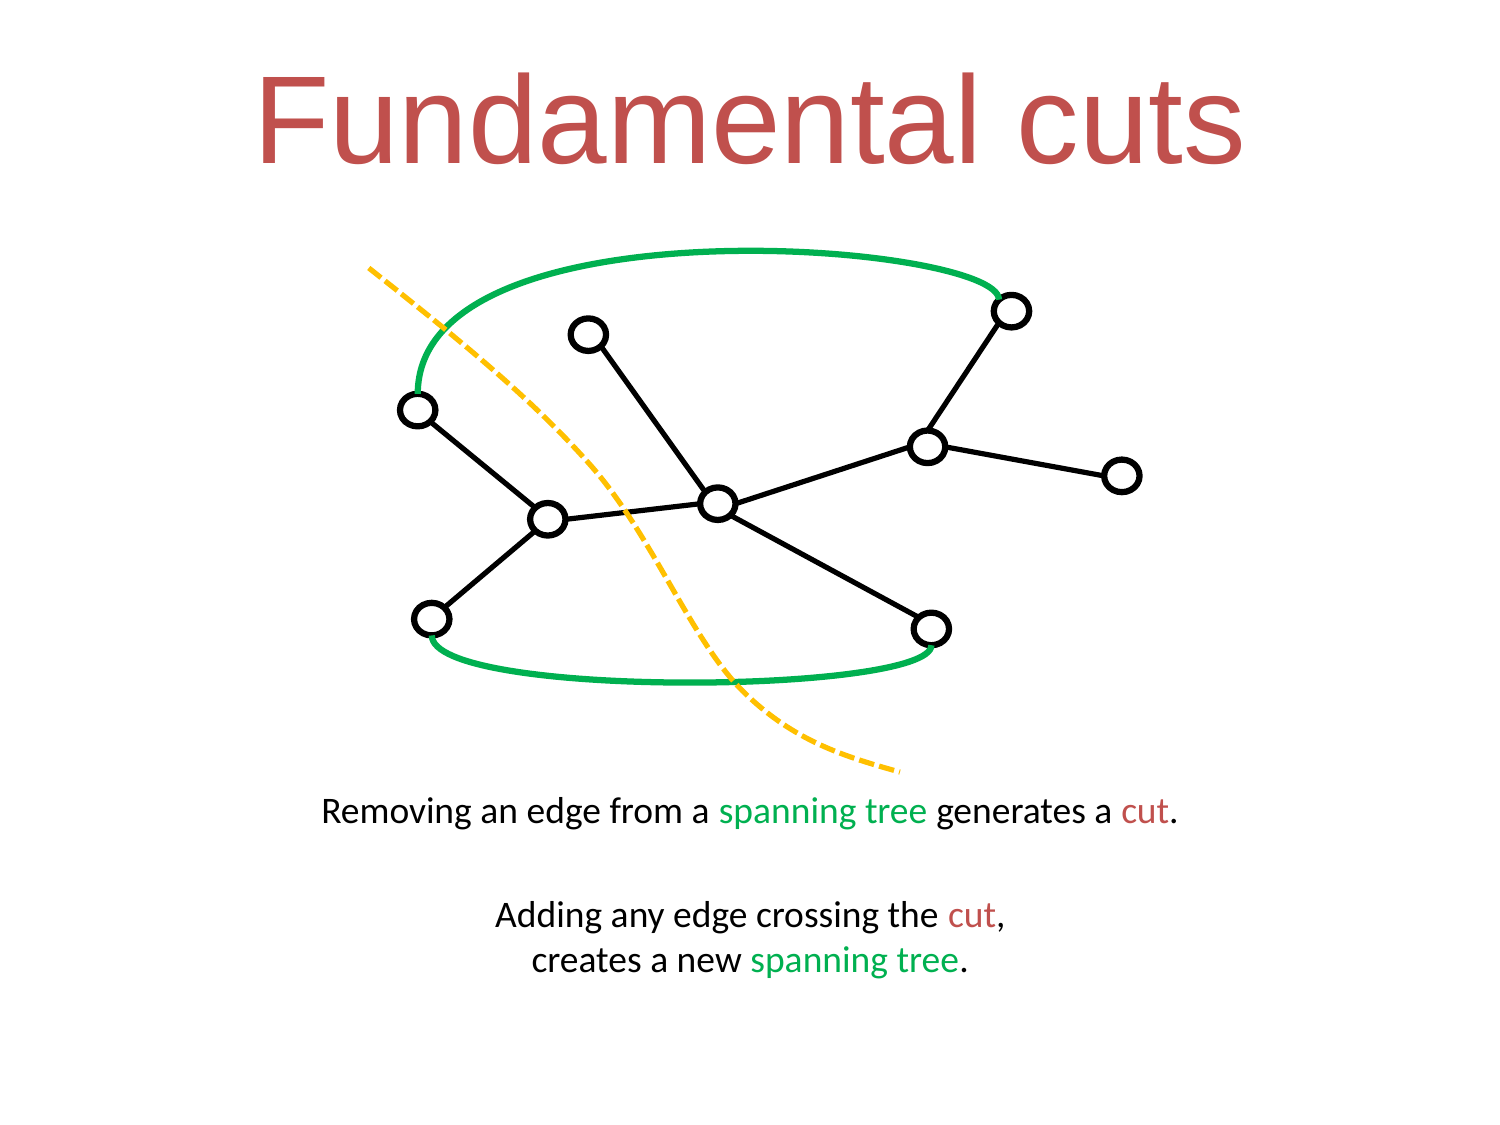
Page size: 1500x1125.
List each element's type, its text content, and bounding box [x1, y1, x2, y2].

text_box [368, 267, 595, 483]
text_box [761, 446, 911, 504]
text_box Adding any edge crossing the cut, creates a new spanning tree. [0, 882, 1500, 987]
text_box [913, 612, 950, 645]
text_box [565, 503, 655, 520]
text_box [600, 345, 655, 493]
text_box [661, 55, 756, 638]
text_box [993, 294, 1030, 328]
text_box [707, 640, 900, 773]
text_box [430, 421, 536, 508]
text_box [399, 394, 436, 427]
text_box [761, 514, 920, 618]
text_box Fundamental cuts [0, 31, 1500, 196]
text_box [945, 446, 1105, 477]
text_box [927, 322, 1000, 431]
text_box [637, 529, 655, 559]
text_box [676, 647, 687, 891]
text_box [444, 530, 536, 608]
text_box [1105, 459, 1140, 493]
text_box [910, 431, 945, 464]
text_box [414, 602, 450, 635]
text_box [570, 318, 607, 351]
text_box Removing an edge from a spanning tree generates a cut. [691, 778, 1500, 839]
text_box Removing an edge from a spanning tree generates a cut. [0, 778, 671, 839]
text_box [530, 502, 564, 536]
